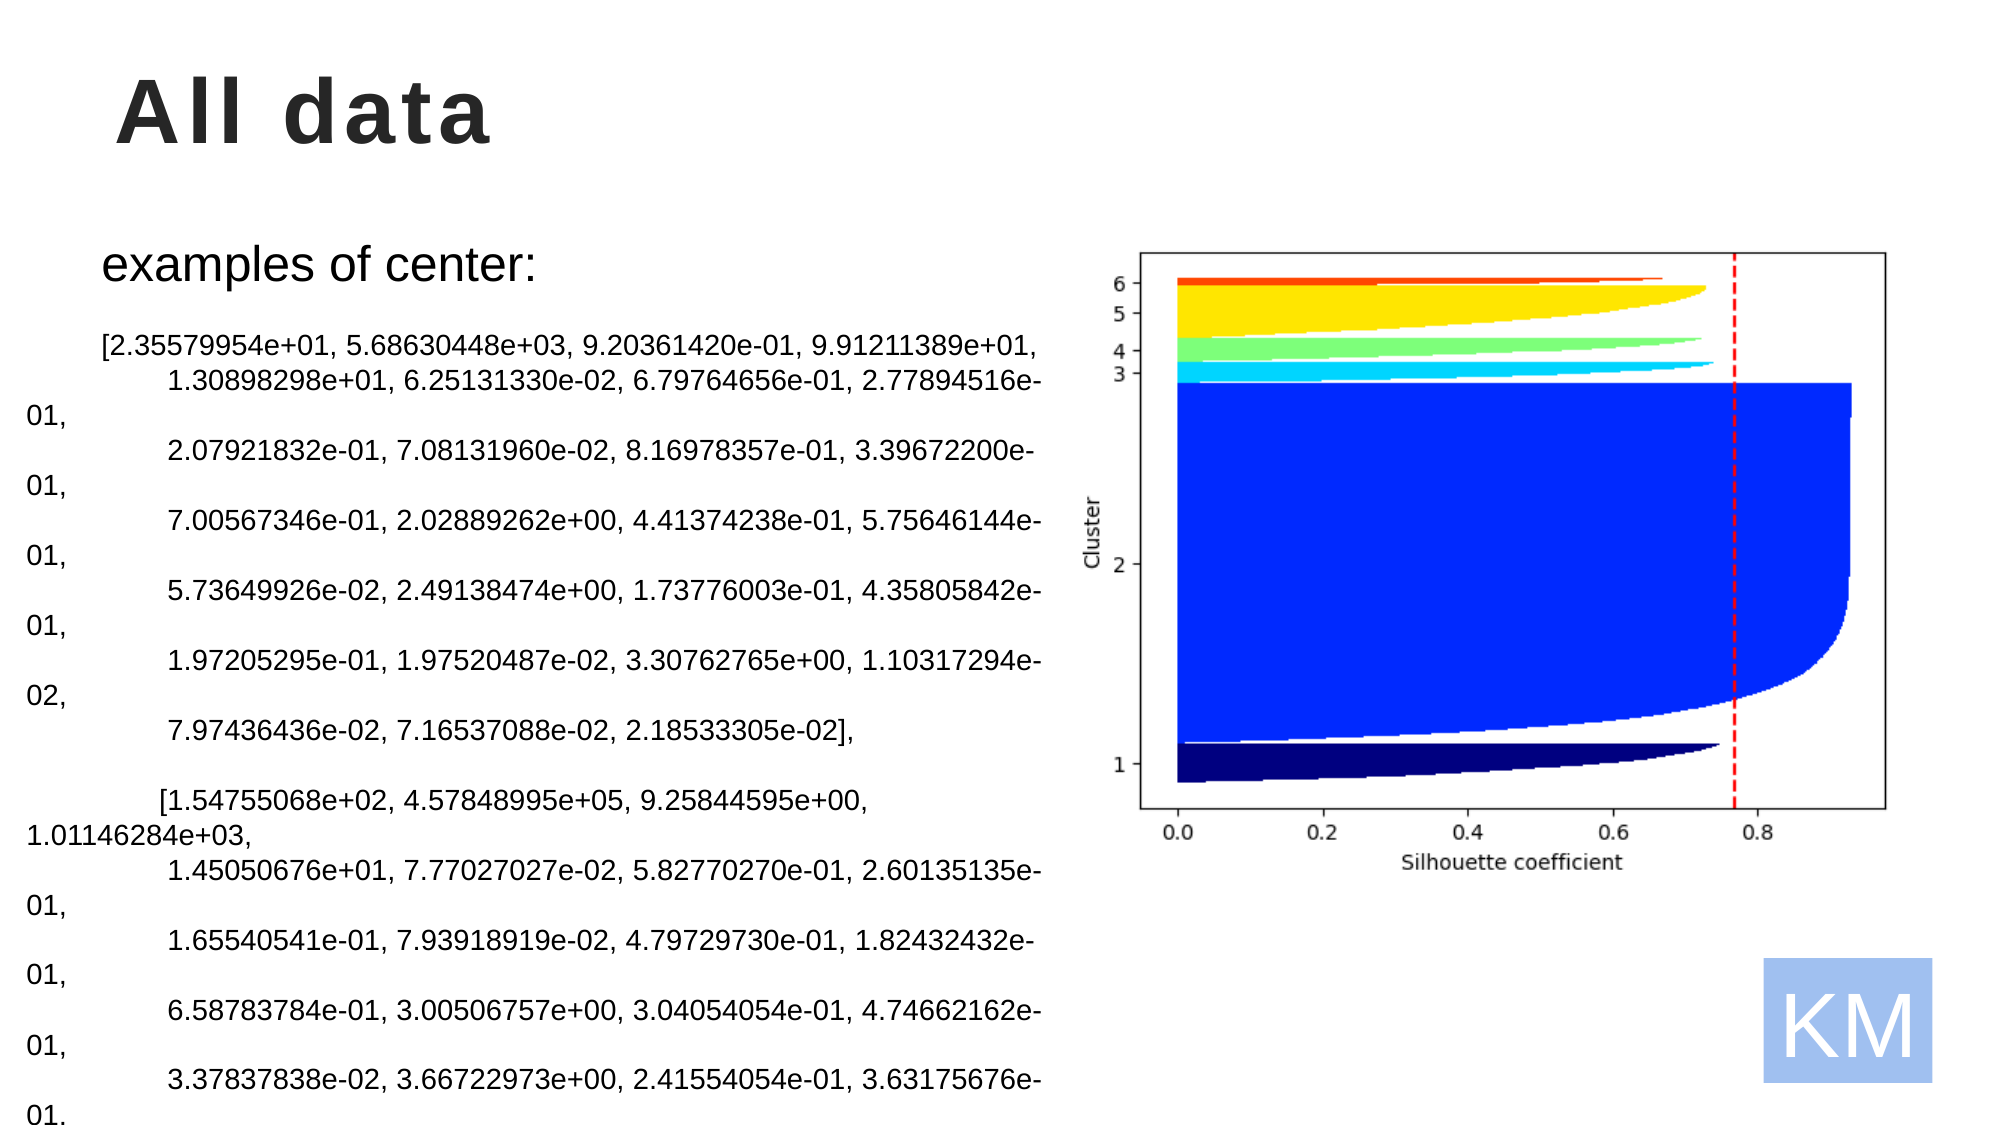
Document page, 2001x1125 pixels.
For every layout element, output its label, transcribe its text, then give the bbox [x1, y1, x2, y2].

text_box KM [1763, 958, 1933, 1083]
text_box examples of center: [2.35579954e+01, 5.68630448e+03, 9.20361420e-01, 9.91211389e+01, 1.30898298e+01, 6.25131330e-02, 6.79764656e-01, 2.77894516e-01, 2.07921832e-01, 7.08131960e-02, 8.16978357e-01, 3.39672200e-01, 7.00567346e-01, 2.02889262e+00, 4.41374238e-01, 5.75646144e-01, 5.73649926e-02, 2.49138474e+00, 1.73776003e-01, 4.35805842e-01, 1.97205295e-01, 1.97520487e-02, 3.30762765e+00, 1.10317294e-02, 7.97436436e-02, 7.16537088e-02, 2.18533305e-02], [1.54755068e+02, 4.57848995e+05, 9.25844595e+00, 1.01146284e+03, 1.45050676e+01, 7.77027027e-02, 5.82770270e-01, 2.60135135e-01, 1.65540541e-01, 7.93918919e-02, 4.79729730e-01, 1.82432432e-01, 6.58783784e-01, 3.00506757e+00, 3.04054054e-01, 4.74662162e-01, 3.37837838e-02, 3.66722973e+00, 2.41554054e-01, 3.63175676e-01, 1.55405405e-01, 1.52027027e-02, 3.56756757e+00, 3.37837838e-03, 7.26351351e-02, 7.60135135e-02, 1.18243243e-02], [11, 224, 1061, 1125]
title All data [100, 48, 1900, 165]
picture [1068, 239, 1900, 888]
